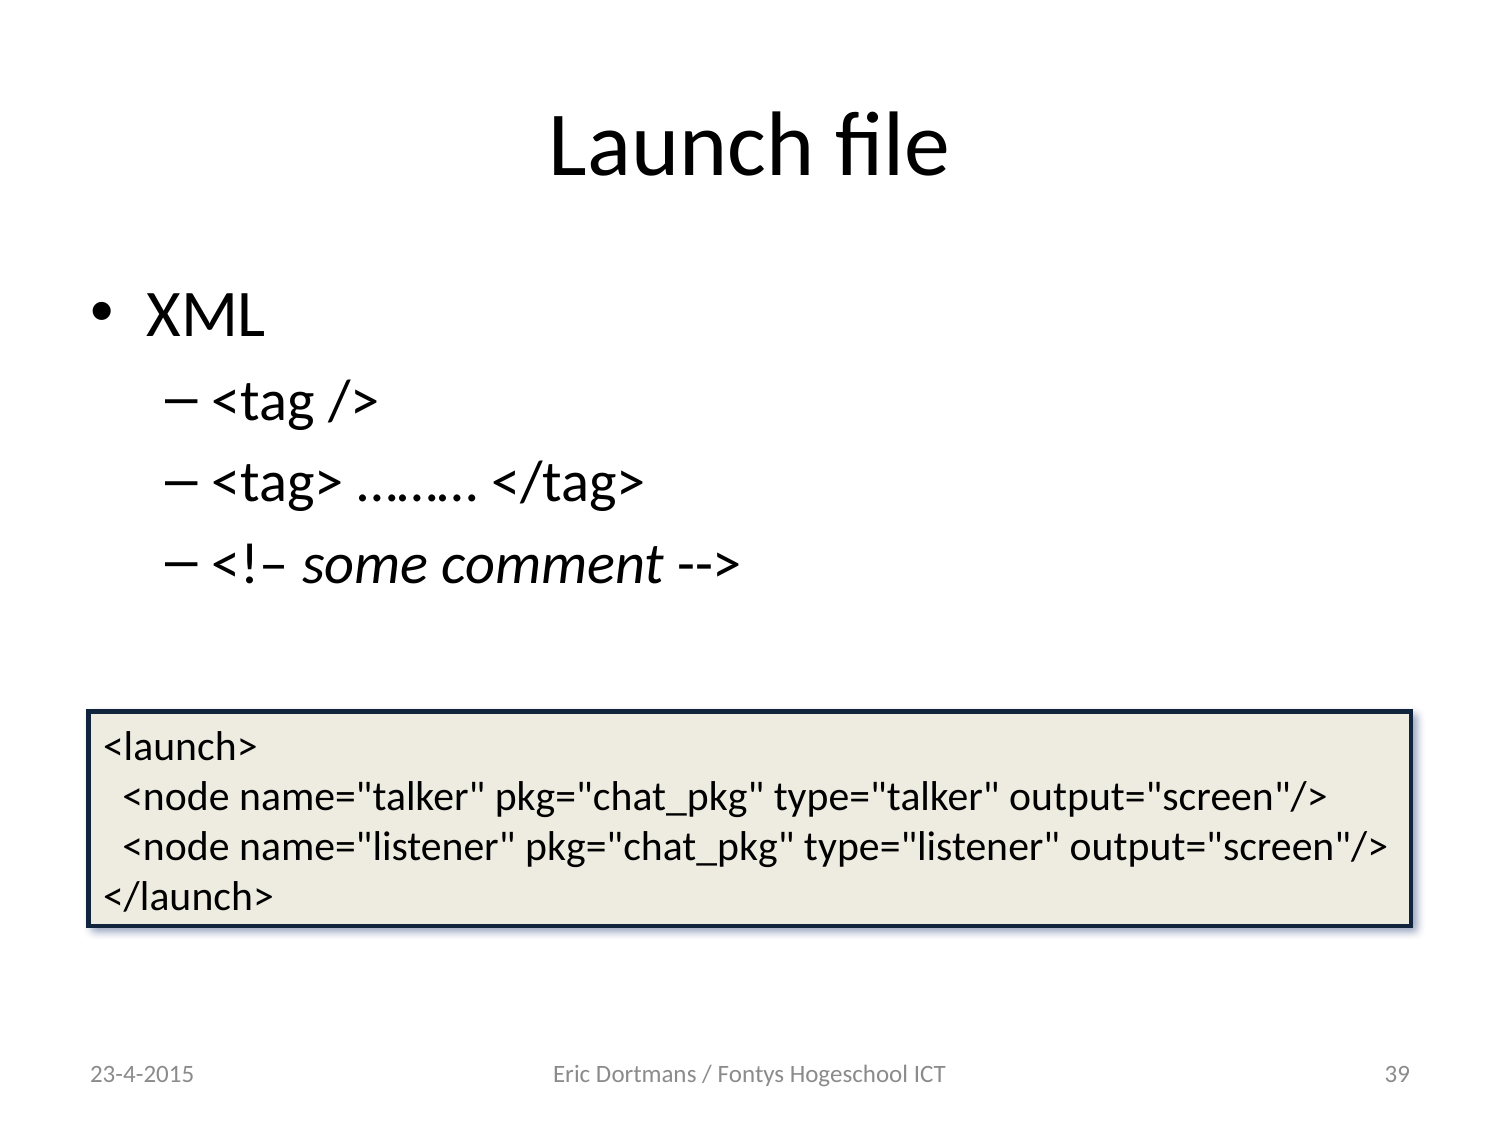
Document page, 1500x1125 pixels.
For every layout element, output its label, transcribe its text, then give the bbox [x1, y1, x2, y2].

slide_number 39 [1074, 1042, 1425, 1103]
footer Eric Dortmans / Fontys Hogeschool ICT [512, 1042, 988, 1103]
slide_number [75, 1042, 425, 1103]
title Launch file [75, 45, 1425, 233]
list XML <tag /> <tag> ……… </tag> <!– some comment --> [75, 262, 1425, 1005]
text_box <launch> <node name="talker" pkg="chat_pkg" type="talker" output="screen"/> <node name="listener" pkg="chat_pkg" type="listener" output="screen"/> </launch> [88, 711, 1412, 927]
